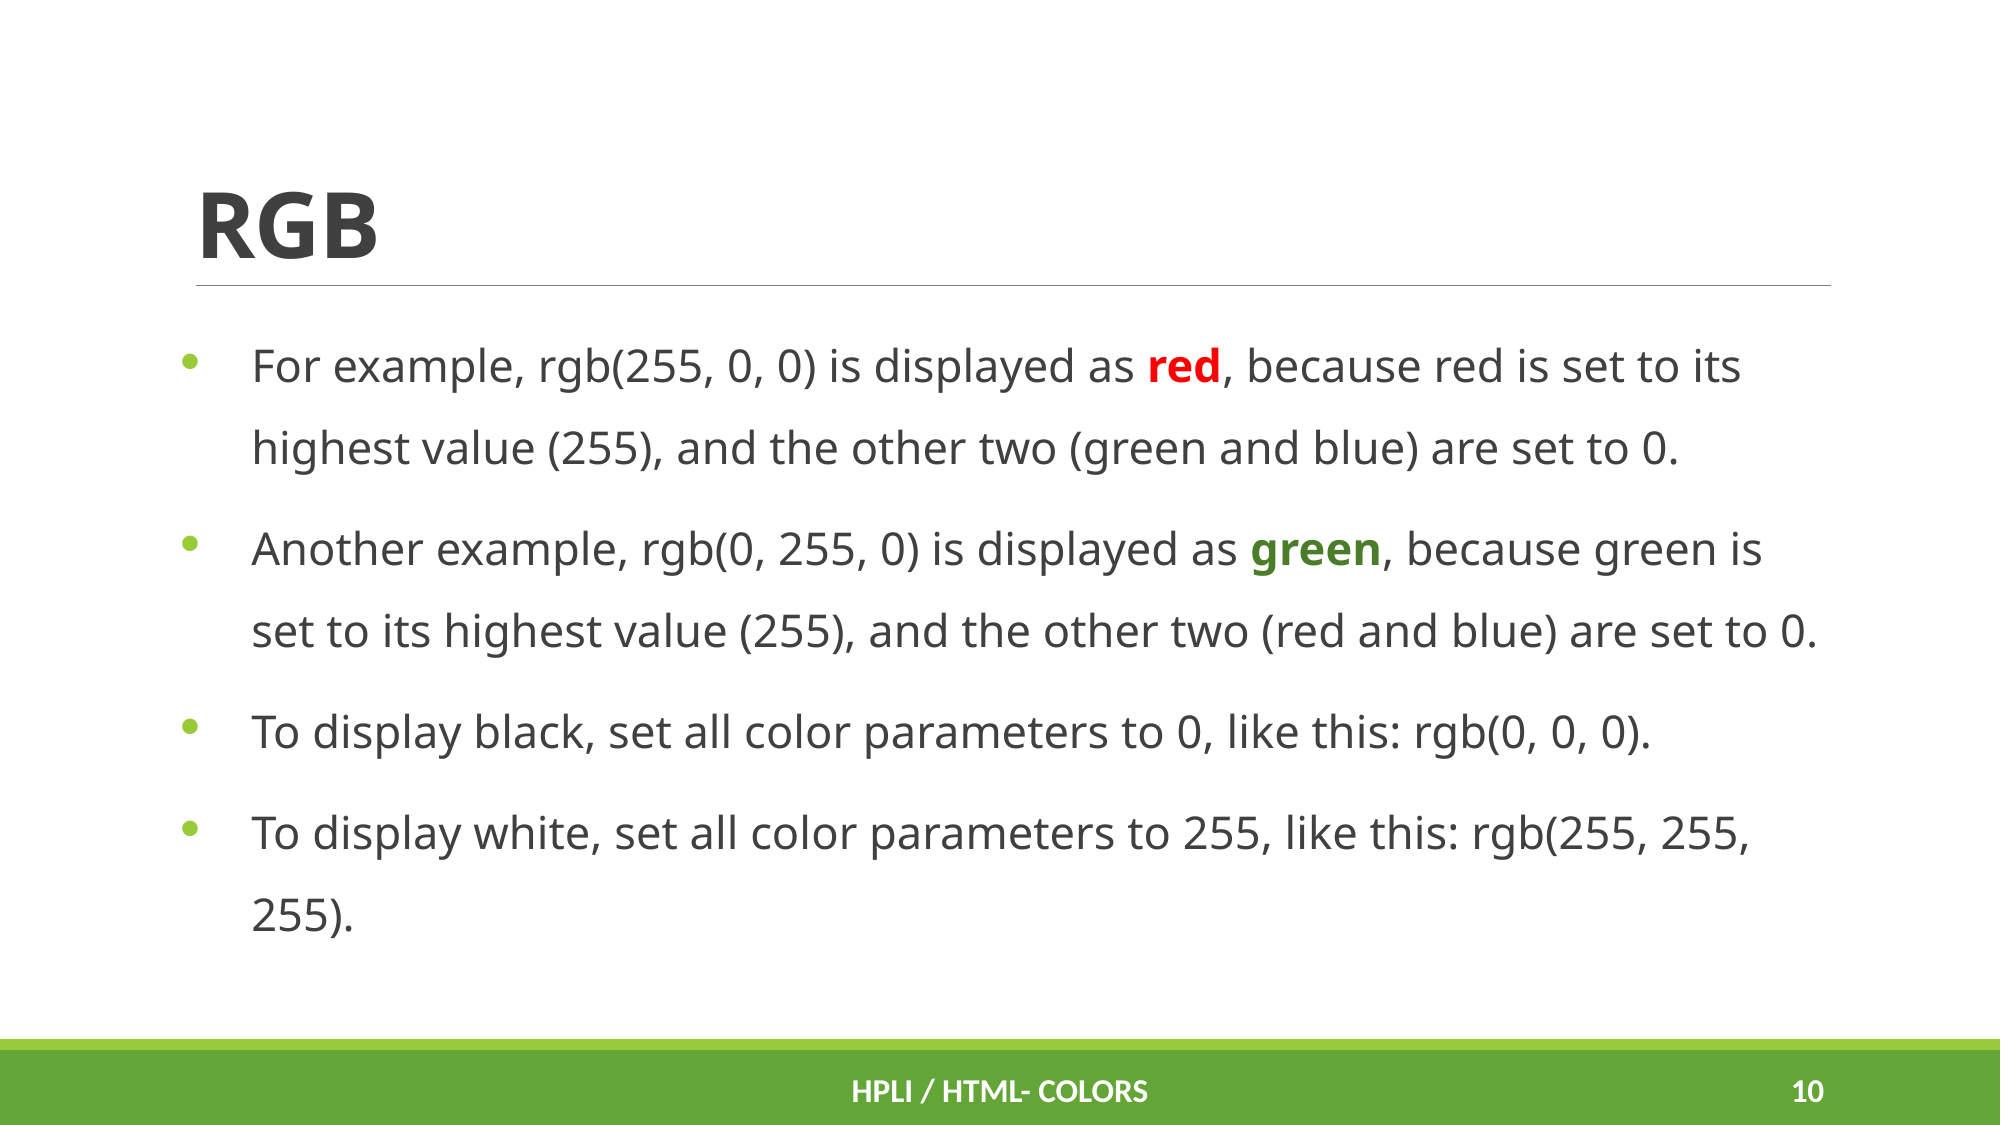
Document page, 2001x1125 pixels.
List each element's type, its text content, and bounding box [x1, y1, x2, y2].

list For example, rgb(255, 0, 0) is displayed as red, because red is set to its highest value (255), and the other two (green and blue) are set to 0. Another example, rgb(0, 255, 0) is displayed as green, because green is set to its highest value (255), and the other two (red and blue) are set to 0. To display black, set all color parameters to 0, like this: rgb(0, 0, 0). To display white, set all color parameters to 255, like this: rgb(255, 255, 255). [180, 302, 1830, 963]
footer HPLI / HTML- Colors [604, 1059, 1396, 1120]
title RGB [180, 47, 1830, 285]
slide_number 9 [1624, 1059, 1840, 1120]
